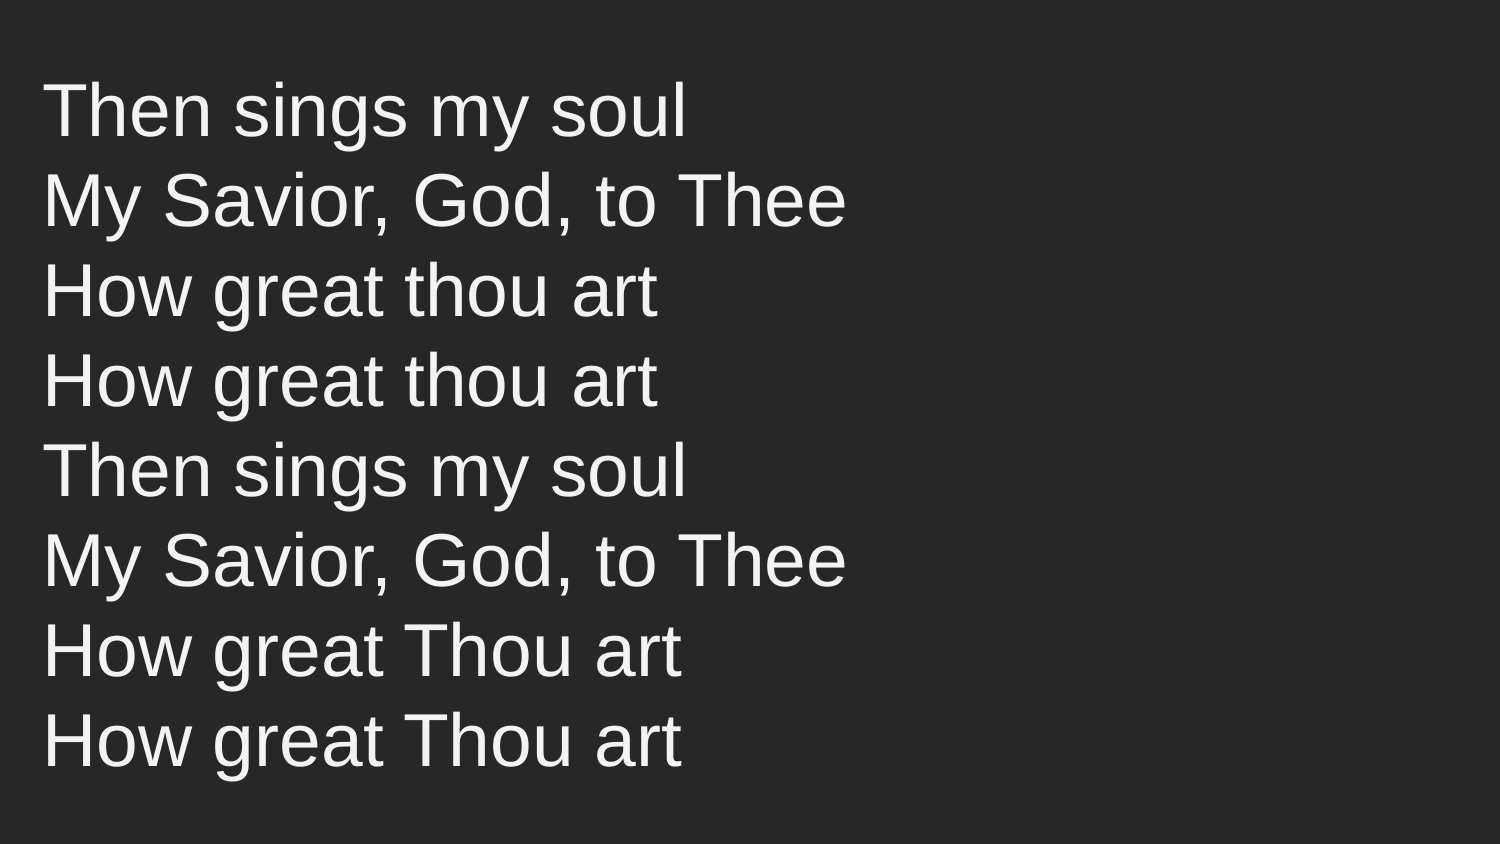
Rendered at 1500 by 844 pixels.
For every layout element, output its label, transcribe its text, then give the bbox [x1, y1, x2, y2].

text_box Then sings my soul My Savior, God, to Thee How great thou art How great thou art Then sings my soul My Savior, God, to Thee How great Thou art How great Thou art [27, 64, 1473, 779]
